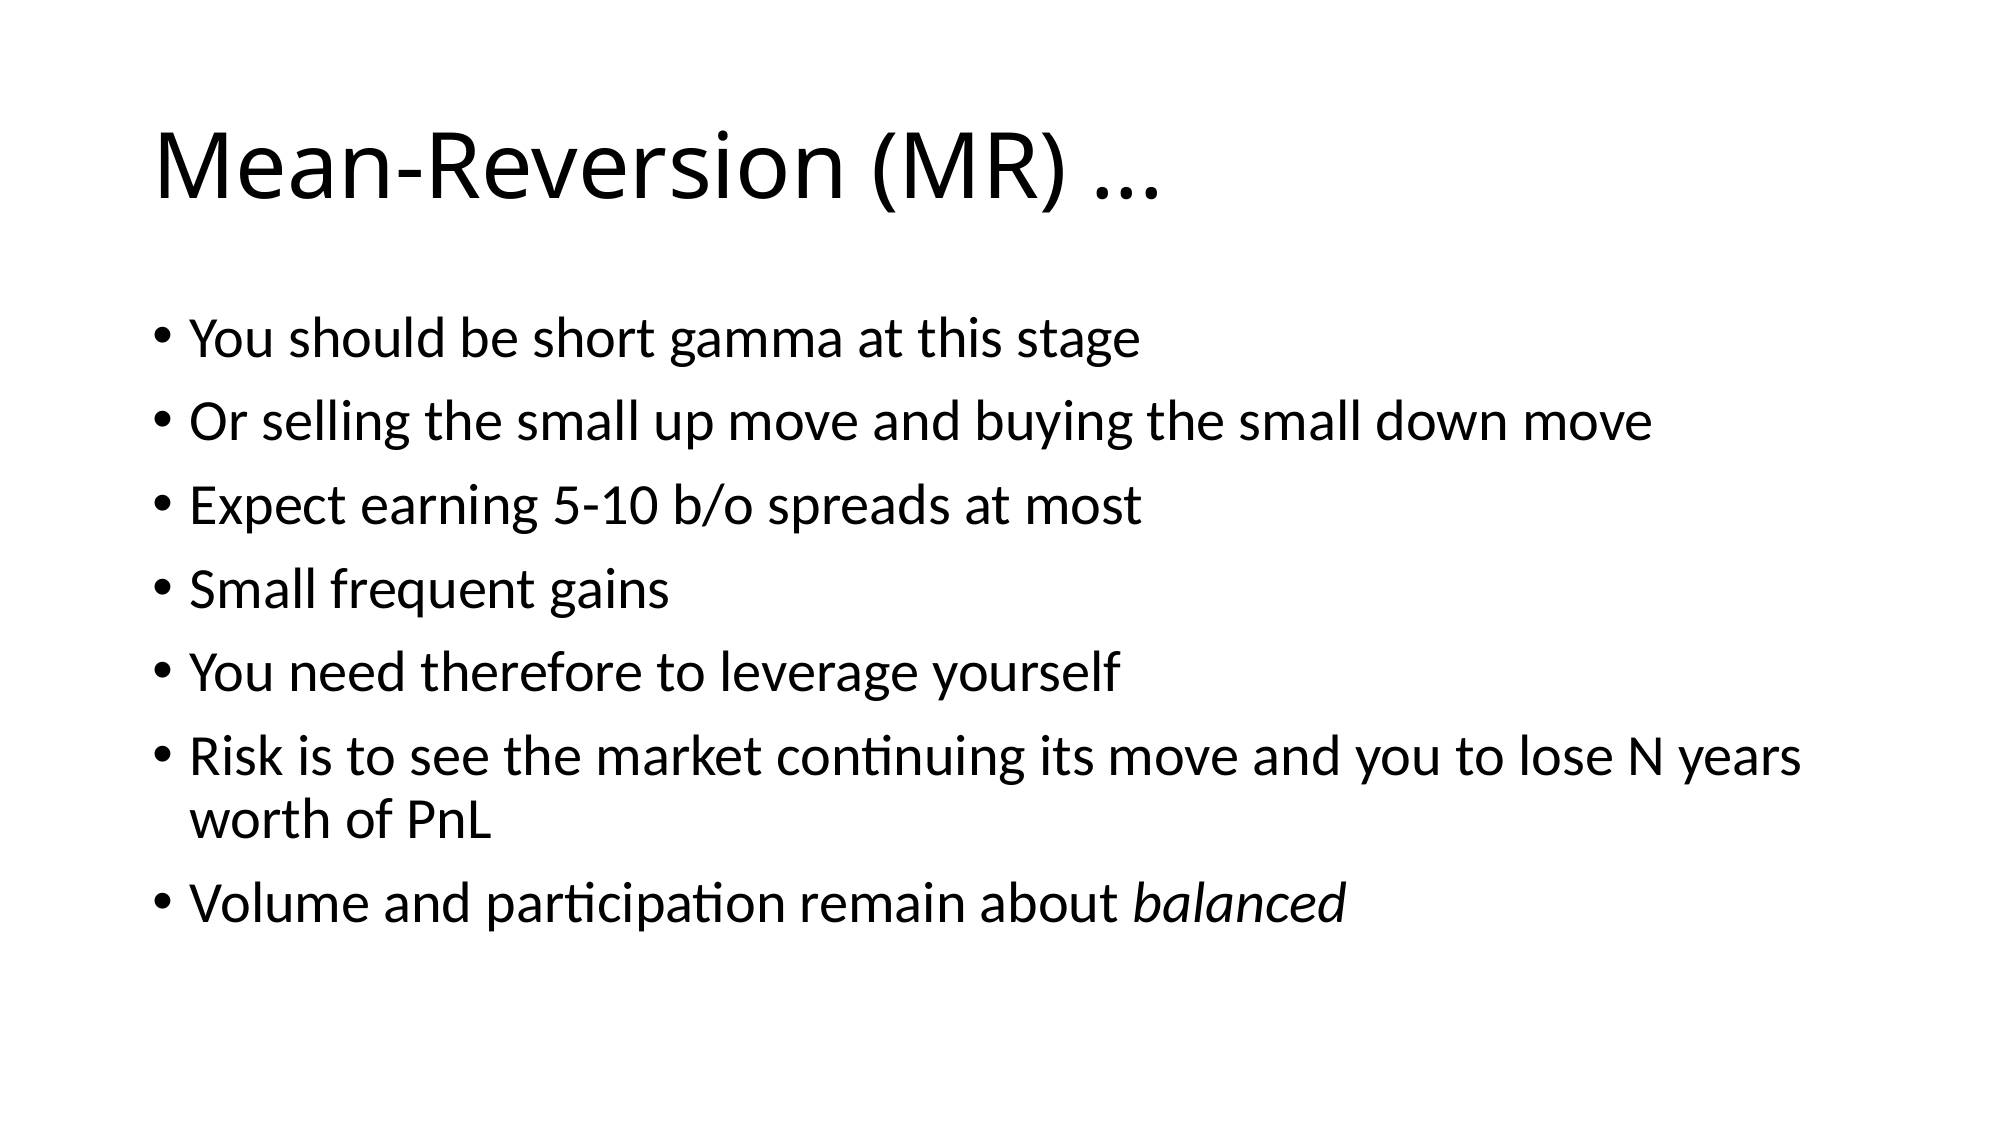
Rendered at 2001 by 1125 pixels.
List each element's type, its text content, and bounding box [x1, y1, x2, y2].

list You should be short gamma at this stage Or selling the small up move and buying the small down move Expect earning 5-10 b/o spreads at most Small frequent gains You need therefore to leverage yourself Risk is to see the market continuing its move and you to lose N years worth of PnL Volume and participation remain about balanced [137, 299, 1863, 1014]
title Mean-Reversion (MR) ... [137, 59, 1863, 278]
